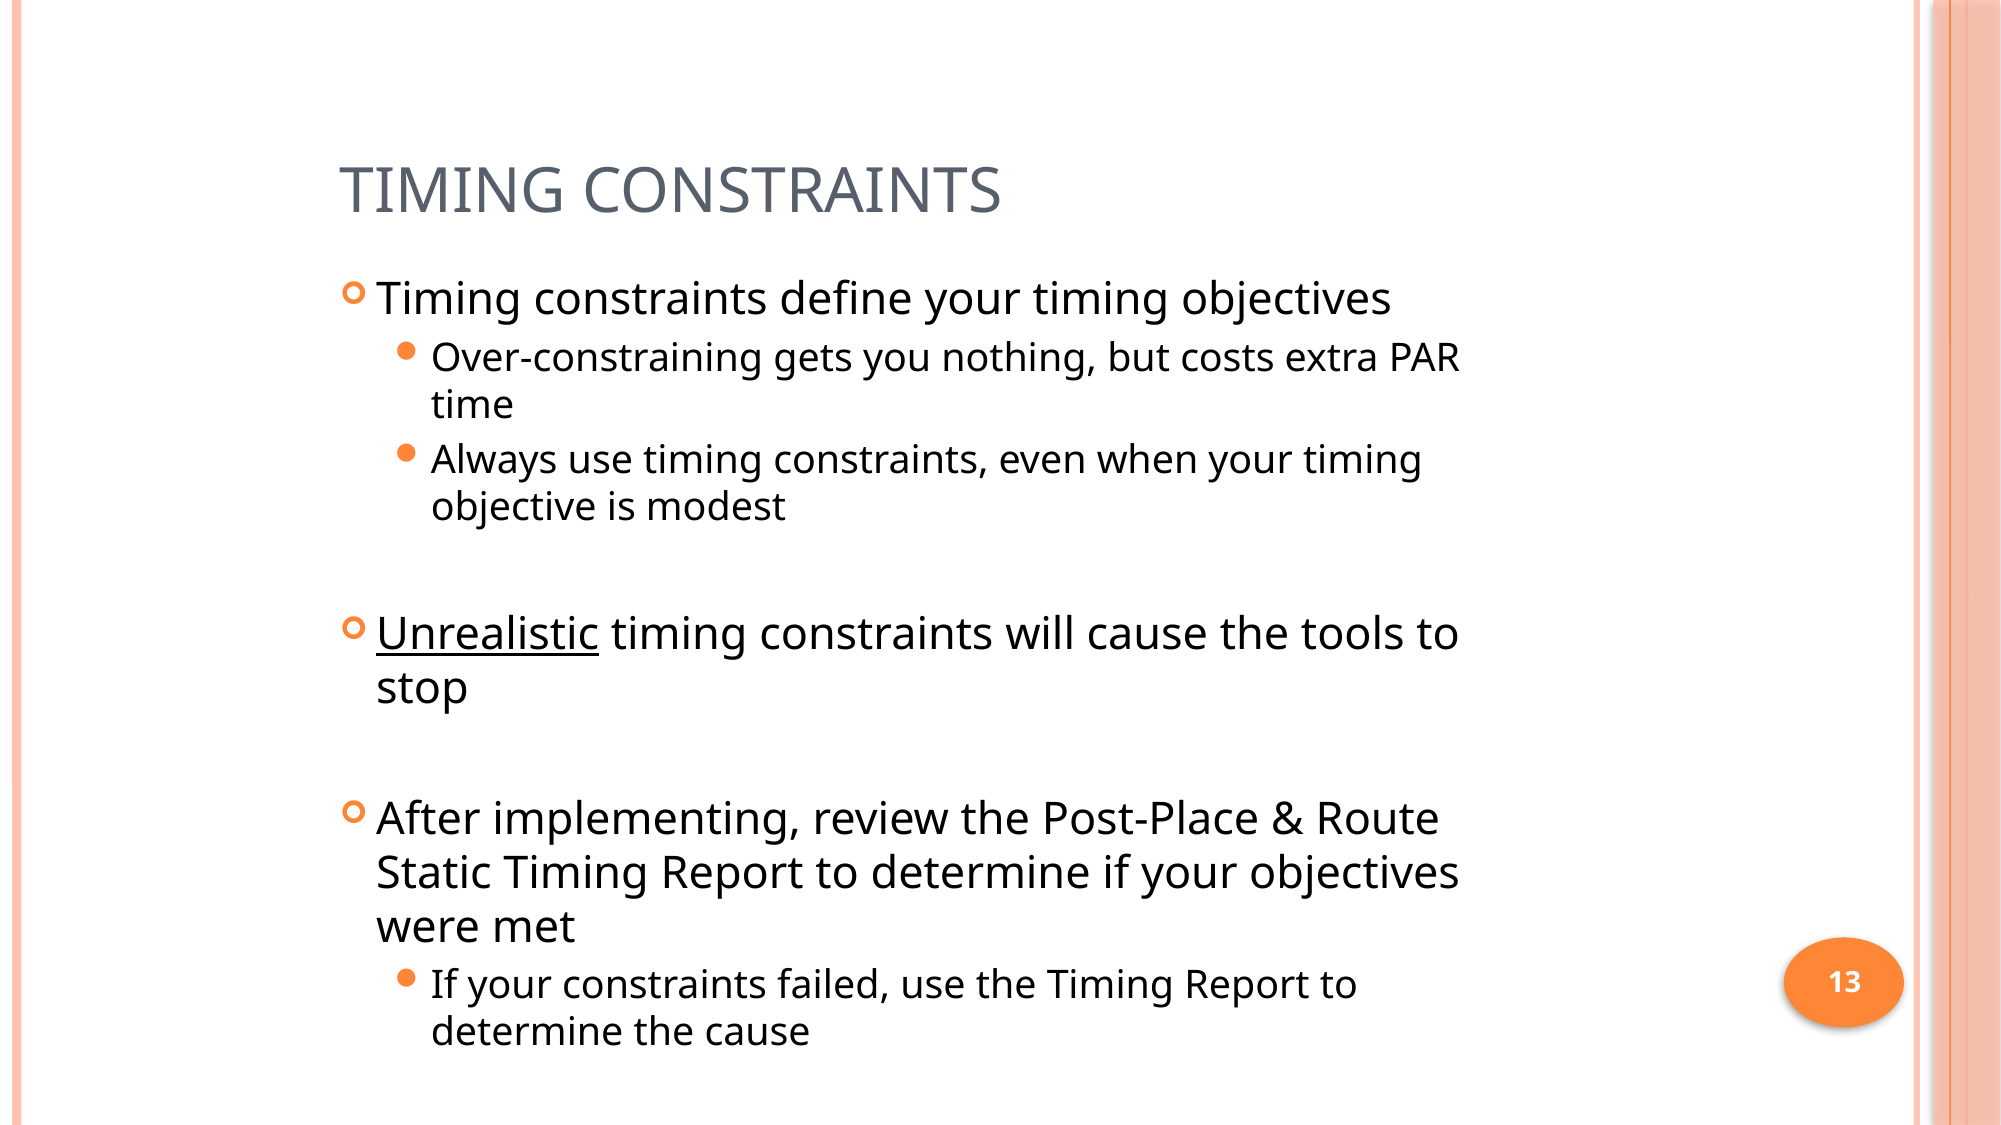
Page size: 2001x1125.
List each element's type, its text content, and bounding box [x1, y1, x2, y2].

list Timing constraints define your timing objectives Over-constraining gets you nothing, but costs extra PAR time Always use timing constraints, even when your timing objective is modest Unrealistic timing constraints will cause the tools to stop After implementing, review the Post-Place & Route Static Timing Report to determine if your objectives were met If your constraints failed, use the Timing Report to determine the cause [324, 262, 1550, 1062]
title Timing Constraints [324, 45, 1550, 233]
slide_number 13 [1777, 940, 1912, 1027]
